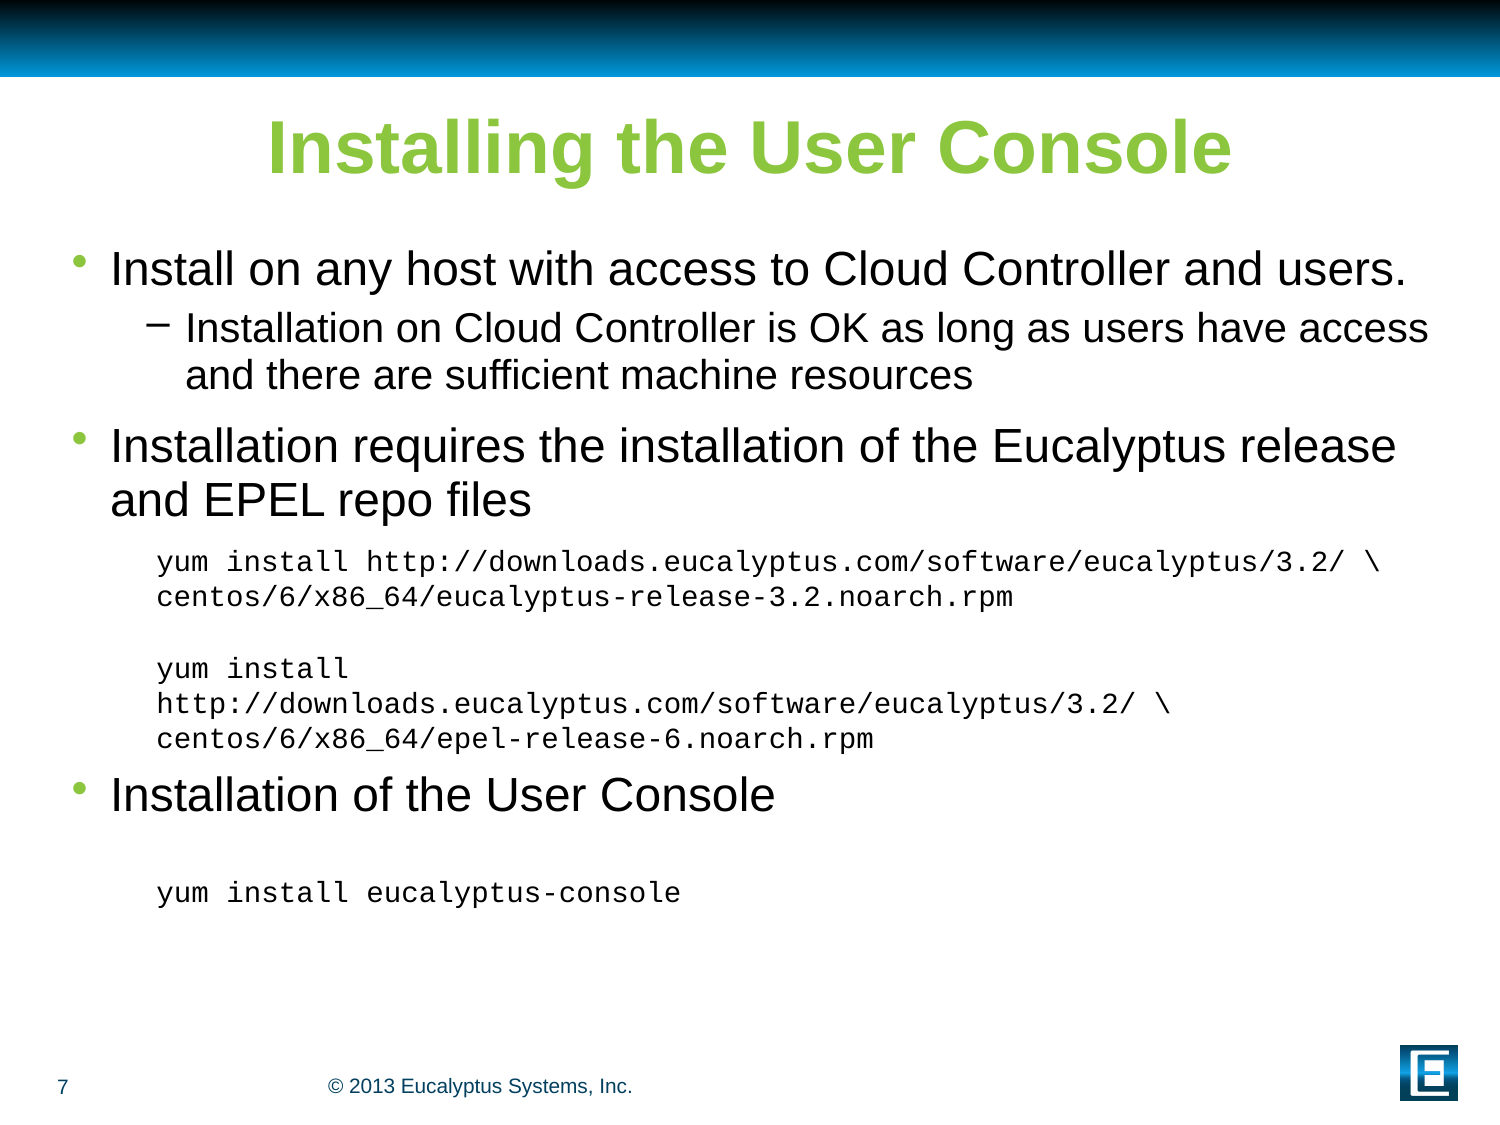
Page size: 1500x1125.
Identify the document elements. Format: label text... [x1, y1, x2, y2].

picture [328, 1078, 343, 1093]
picture [1400, 1051, 1458, 1095]
title Installing the User Console [51, 99, 1450, 233]
list Install on any host with access to Cloud Controller and users. Installation on Cloud Controller is OK as long as users have access and there are sufficient machine resources Installation requires the installation of the Eucalyptus release and EPEL repo files Installation of the User Console [51, 233, 1450, 1028]
text_box yum install eucalyptus-console [141, 865, 1340, 916]
text_box yum install http://downloads.eucalyptus.com/software/eucalyptus/3.2/ \ centos/6/x86_64/epel-release-6.noarch.rpm [141, 642, 1340, 797]
slide_number 7 [42, 1060, 117, 1112]
text_box yum install http://downloads.eucalyptus.com/software/eucalyptus/3.2/ \ centos/6/x86_64/eucalyptus-release-3.2.noarch.rpm [141, 534, 1456, 655]
